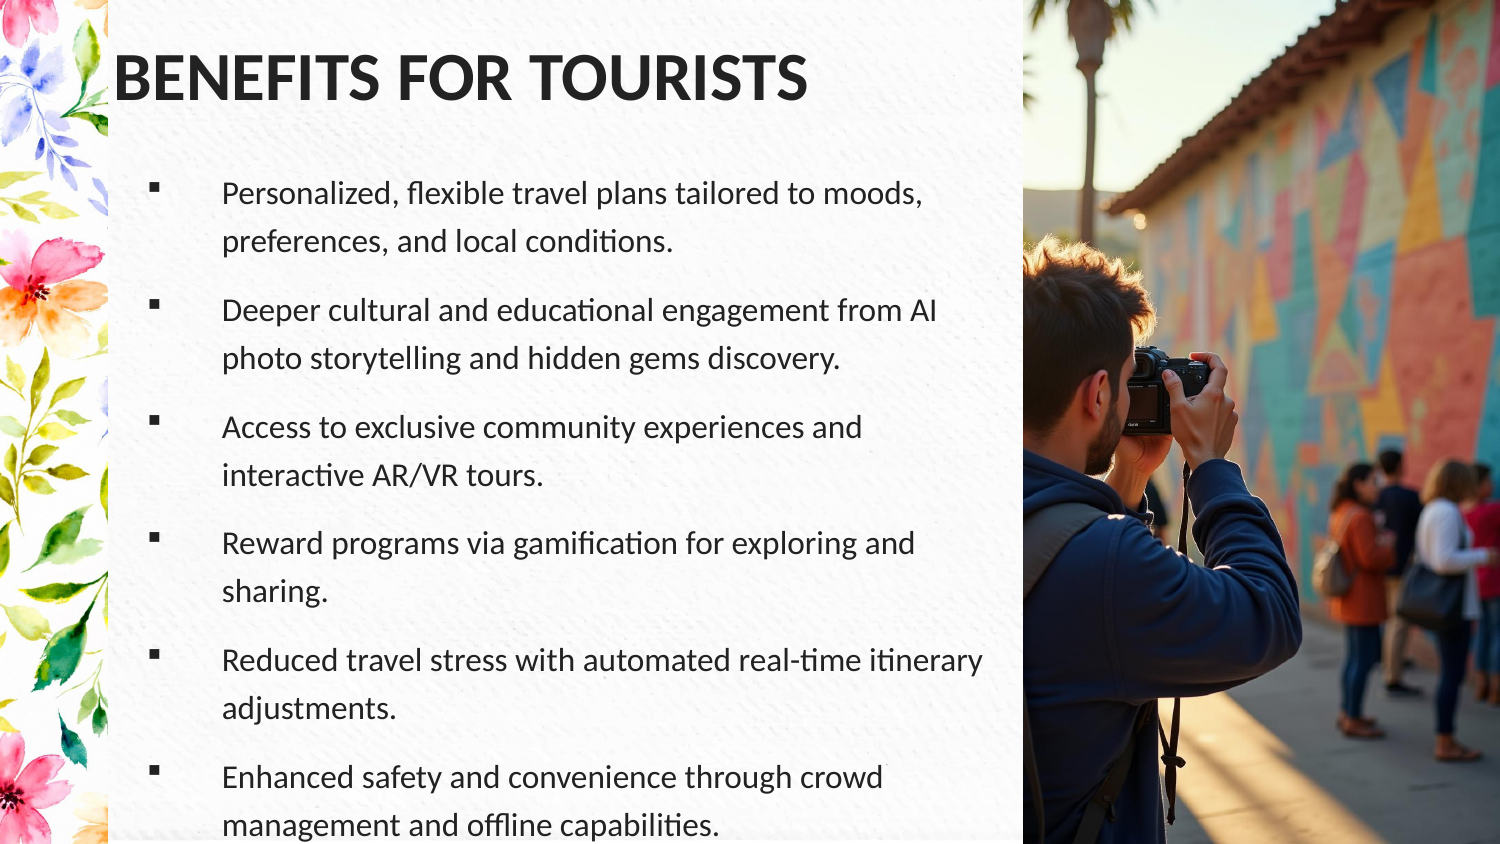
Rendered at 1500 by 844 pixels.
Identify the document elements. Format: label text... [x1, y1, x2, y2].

picture [0, 0, 108, 844]
picture [1022, 0, 1500, 844]
list Personalized, flexible travel plans tailored to moods, preferences, and local conditions. Deeper cultural and educational engagement from AI photo storytelling and hidden gems discovery. Access to exclusive community experiences and interactive AR/VR tours. Reward programs via gamification for exploring and sharing. Reduced travel stress with automated real-time itinerary adjustments. Enhanced safety and convenience through crowd management and offline capabilities. [71, 148, 1013, 624]
title BENEFITS FOR TOURISTS [98, 15, 960, 130]
